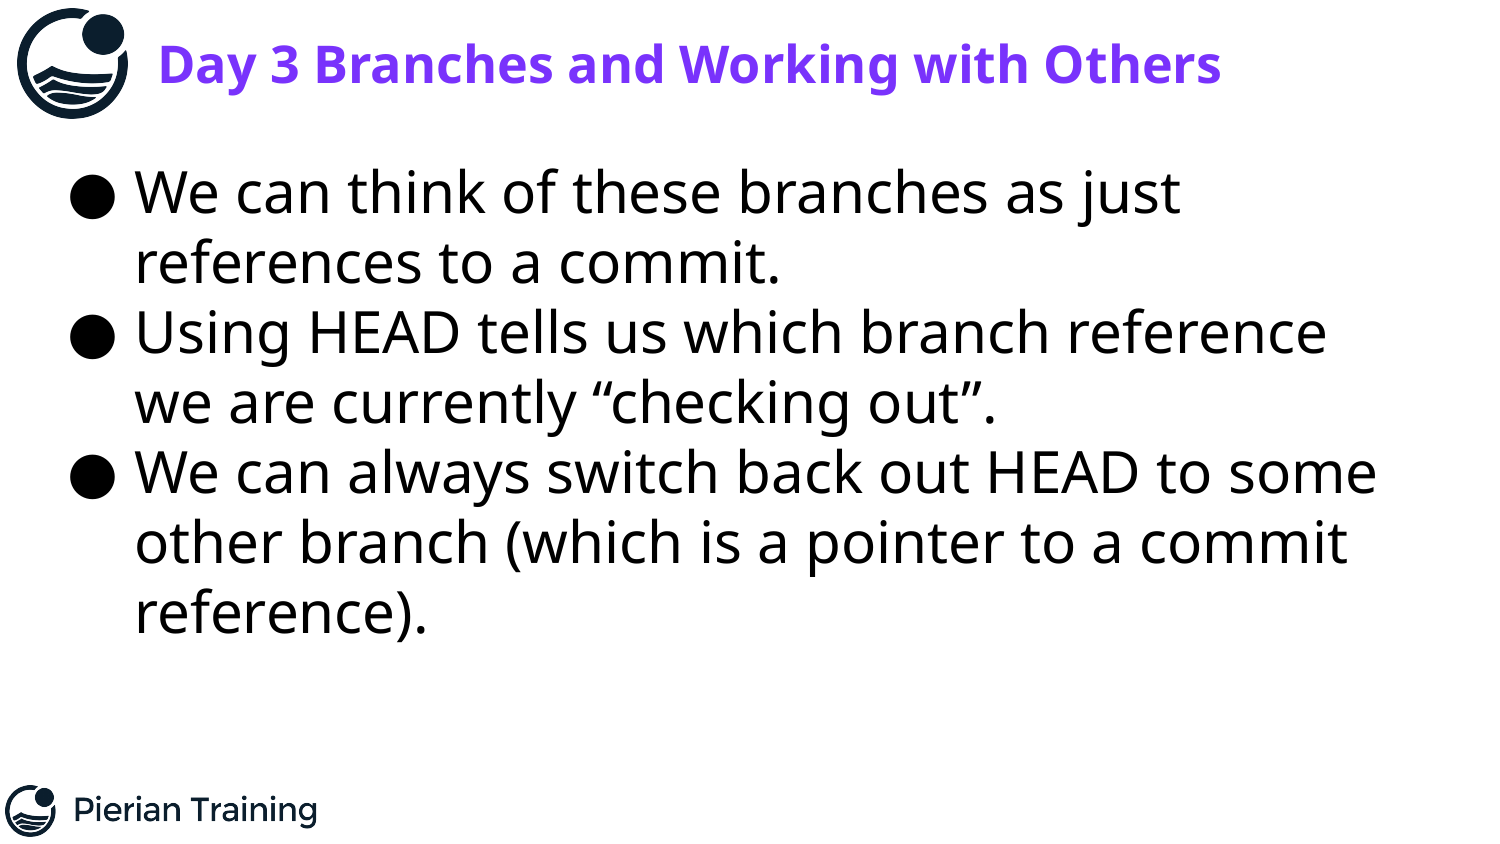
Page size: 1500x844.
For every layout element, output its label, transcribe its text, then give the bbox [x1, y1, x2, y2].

text_box We can think of these branches as just references to a commit. Using HEAD tells us which branch reference we are currently “checking out”. We can always switch back out HEAD to some other branch (which is a pointer to a commit reference). [44, 140, 1432, 661]
picture [16, 8, 128, 120]
picture [4, 785, 318, 837]
text_box Day 3 Branches and Working with Others [142, 16, 1403, 110]
